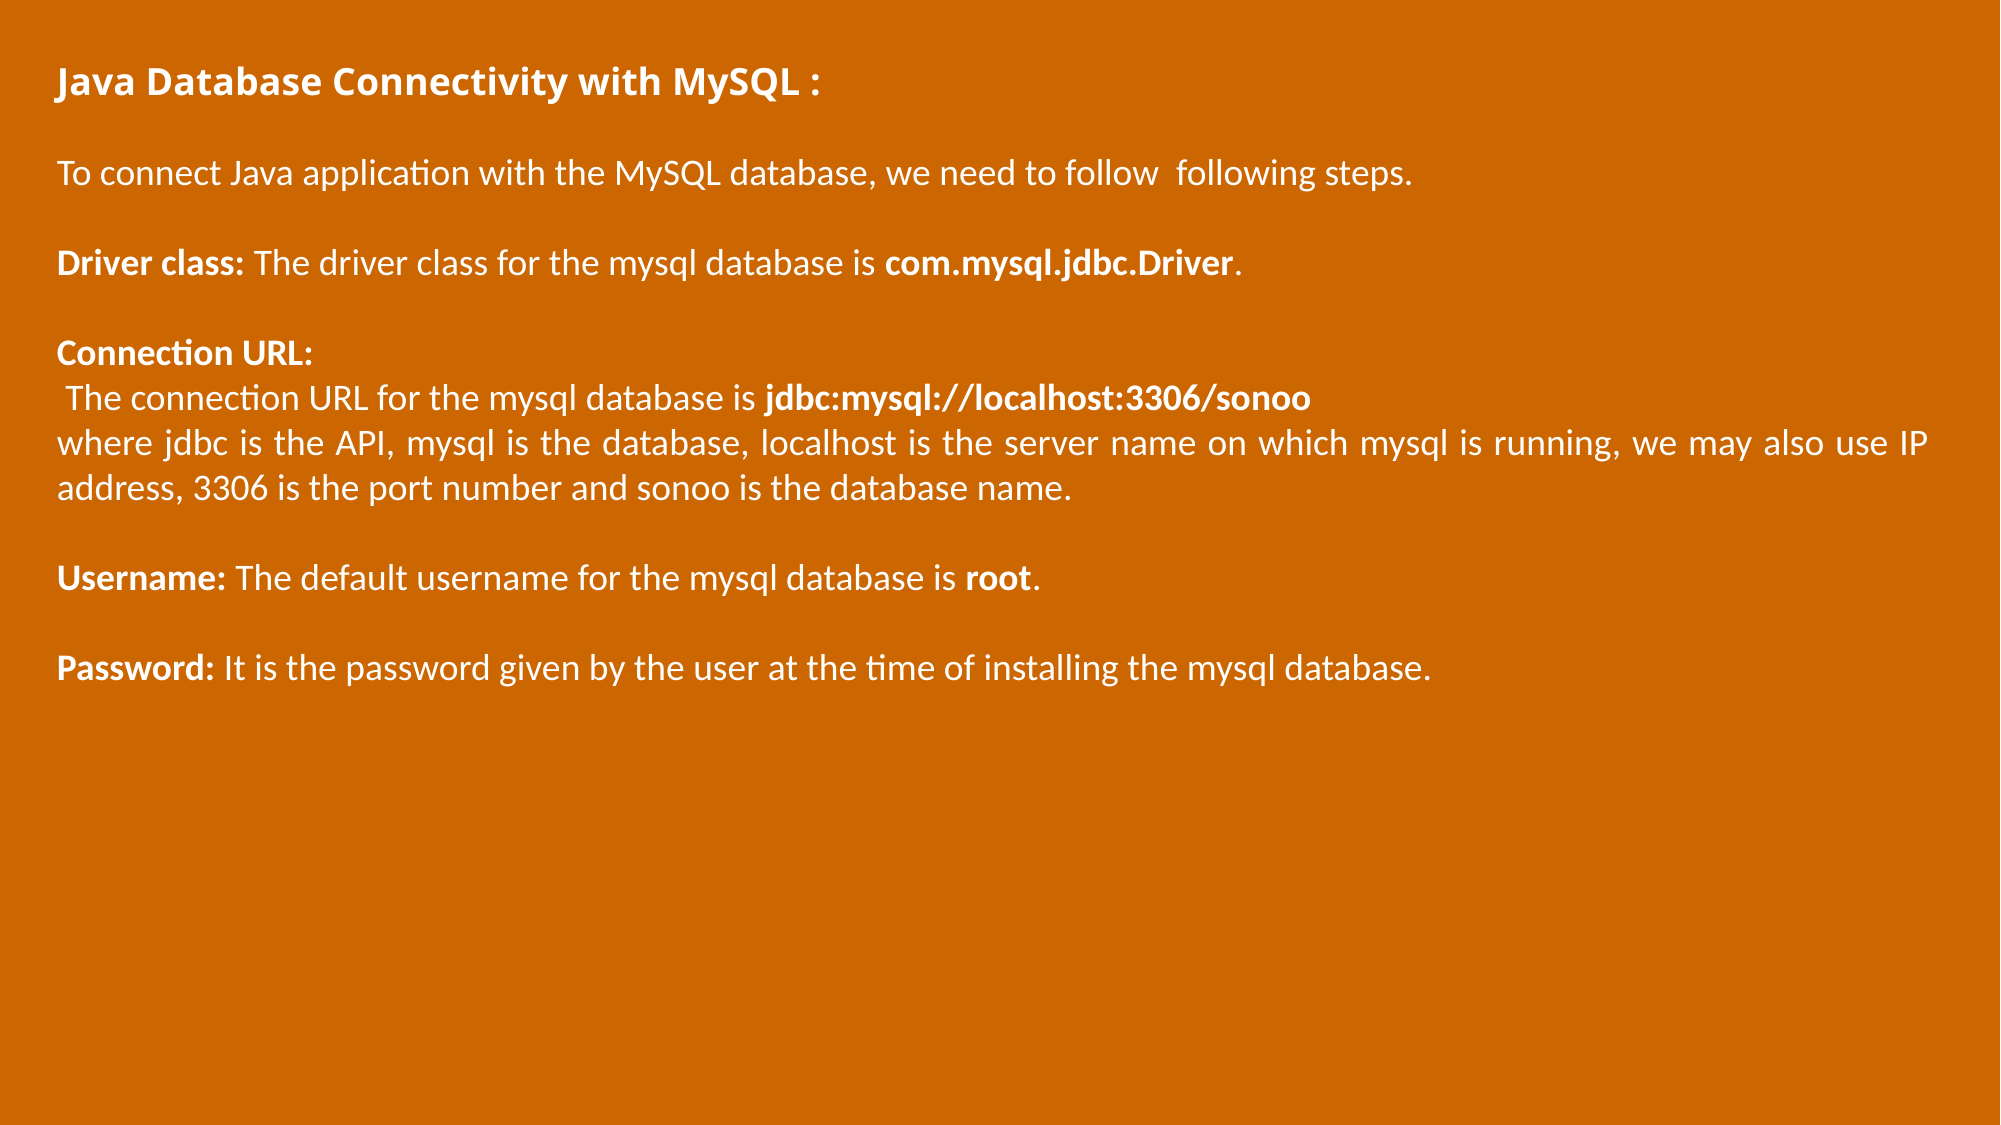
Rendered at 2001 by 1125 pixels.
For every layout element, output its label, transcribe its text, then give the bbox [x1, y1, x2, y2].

text_box Java Database Connectivity with MySQL : To connect Java application with the MySQL database, we need to follow following steps. Driver class: The driver class for the mysql database is com.mysql.jdbc.Driver. Connection URL: The connection URL for the mysql database is jdbc:mysql://localhost:3306/sonoo where jdbc is the API, mysql is the database, localhost is the server name on which mysql is running, we may also use IP address, 3306 is the port number and sonoo is the database name. Username: The default username for the mysql database is root. Password: It is the password given by the user at the time of installing the mysql database. [42, 50, 1946, 696]
